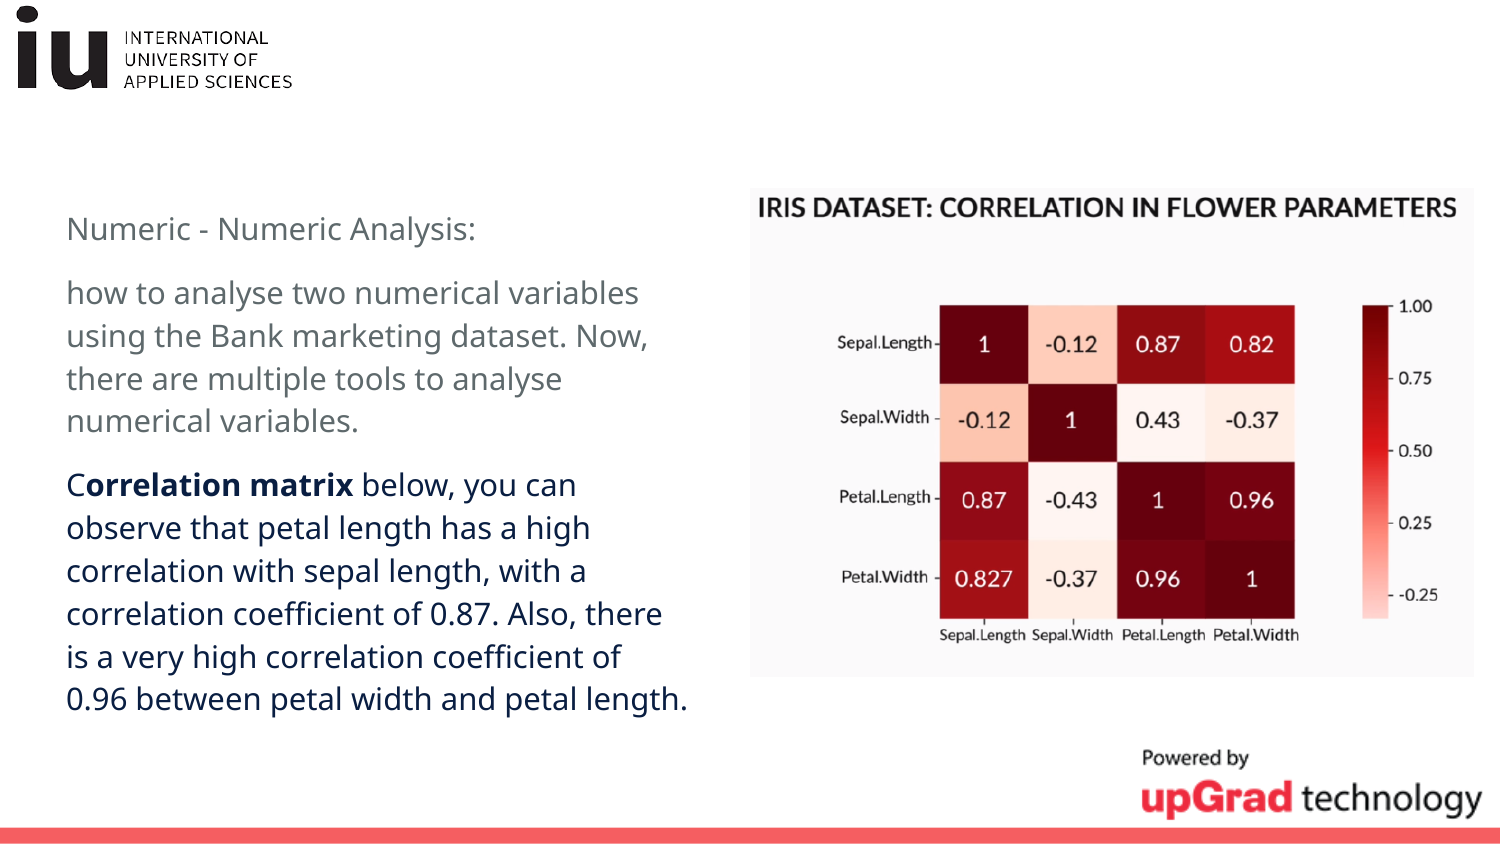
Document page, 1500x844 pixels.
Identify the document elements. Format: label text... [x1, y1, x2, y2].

picture [1124, 718, 1500, 844]
list Numeric - Numeric Analysis: how to analyse two numerical variables using the Bank marketing dataset. Now, there are multiple tools to analyse numerical variables. Correlation matrix below, you can observe that petal length has a high correlation with sepal length, with a correlation coefficient of 0.87. Also, there is a very high correlation coefficient of 0.96 between petal width and petal length. [51, 189, 704, 750]
picture [749, 188, 1475, 677]
picture [12, 0, 296, 122]
